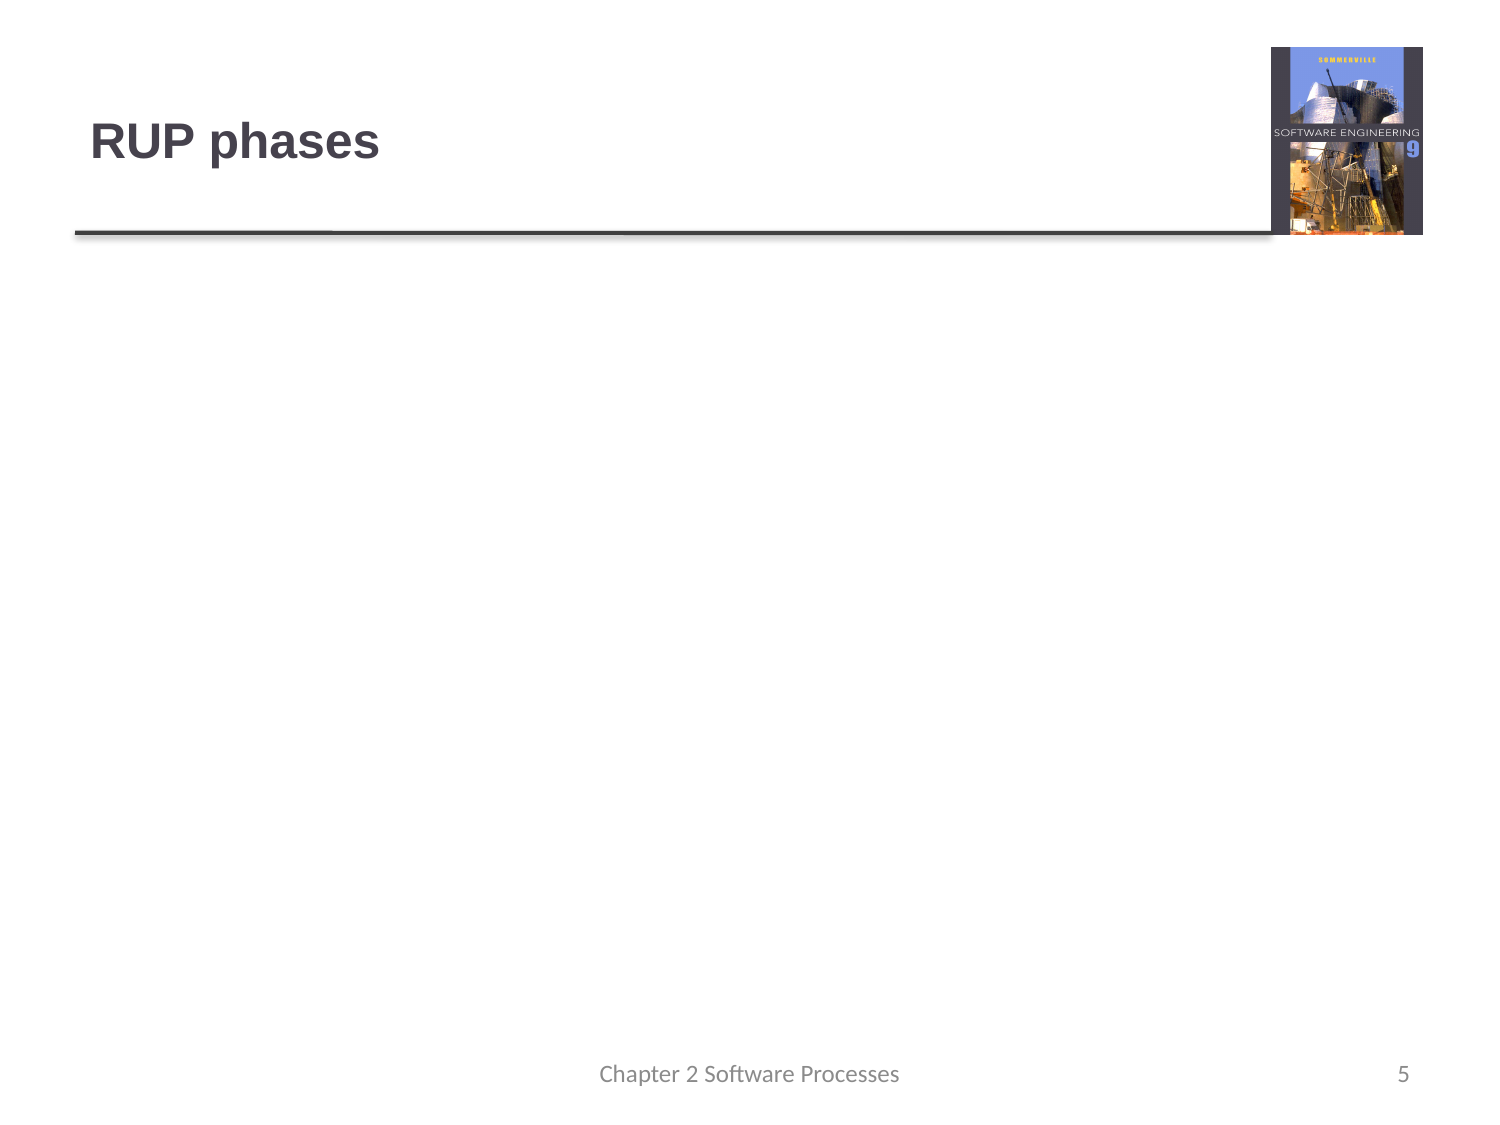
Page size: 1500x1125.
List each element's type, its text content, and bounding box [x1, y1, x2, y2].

title RUP phases [74, 44, 1272, 233]
slide_number 5 [1074, 1042, 1425, 1103]
footer Chapter 2 Software Processes [512, 1042, 988, 1103]
picture [1272, 47, 1423, 235]
